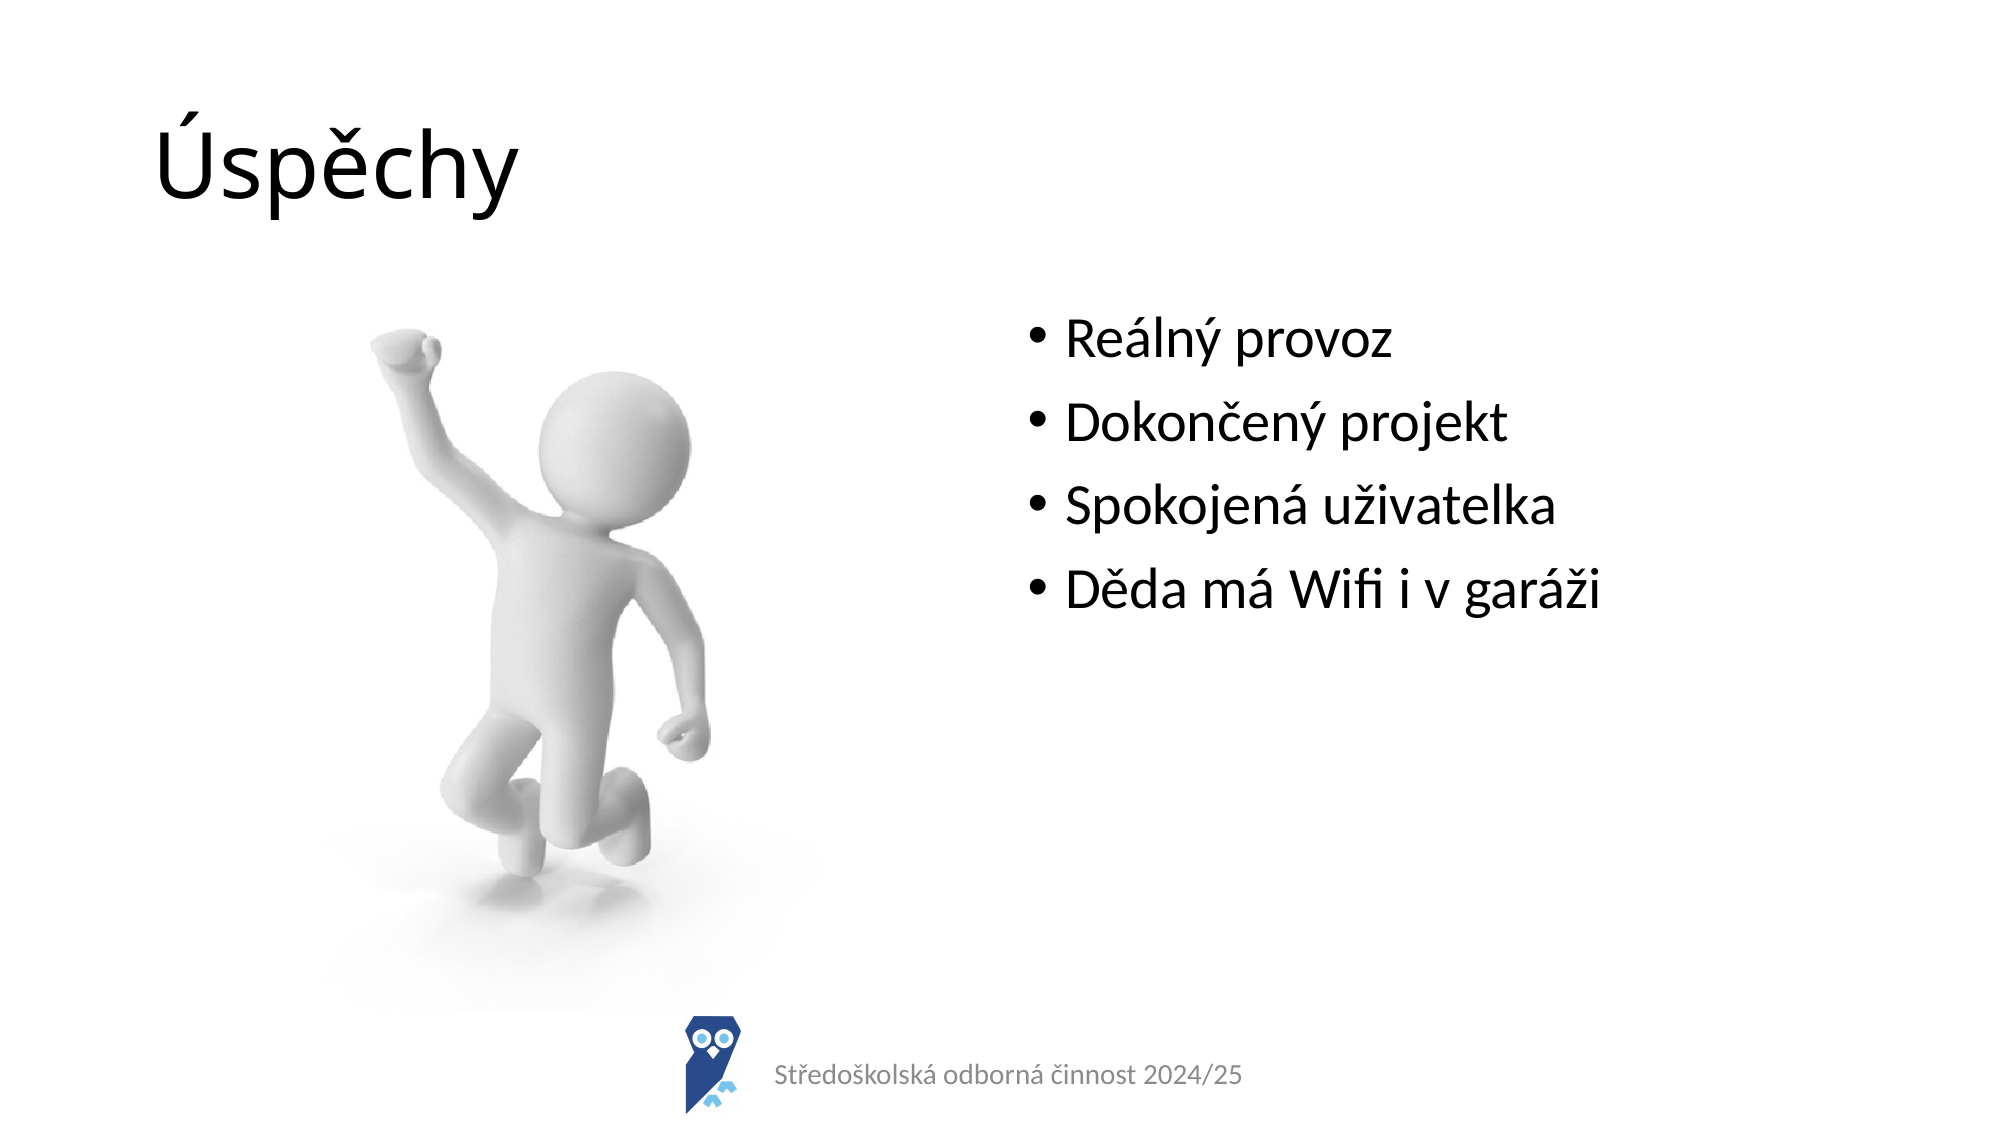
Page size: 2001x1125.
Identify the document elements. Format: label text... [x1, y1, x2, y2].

footer Středoškolská odborná činnost 2024/25 [748, 1044, 1269, 1105]
title Úspěchy [137, 59, 1863, 278]
picture [302, 299, 823, 1014]
picture [685, 1016, 741, 1114]
list Reálný provoz Dokončený projekt Spokojená uživatelka Děda má Wifi i v garáži [1012, 299, 1863, 1014]
